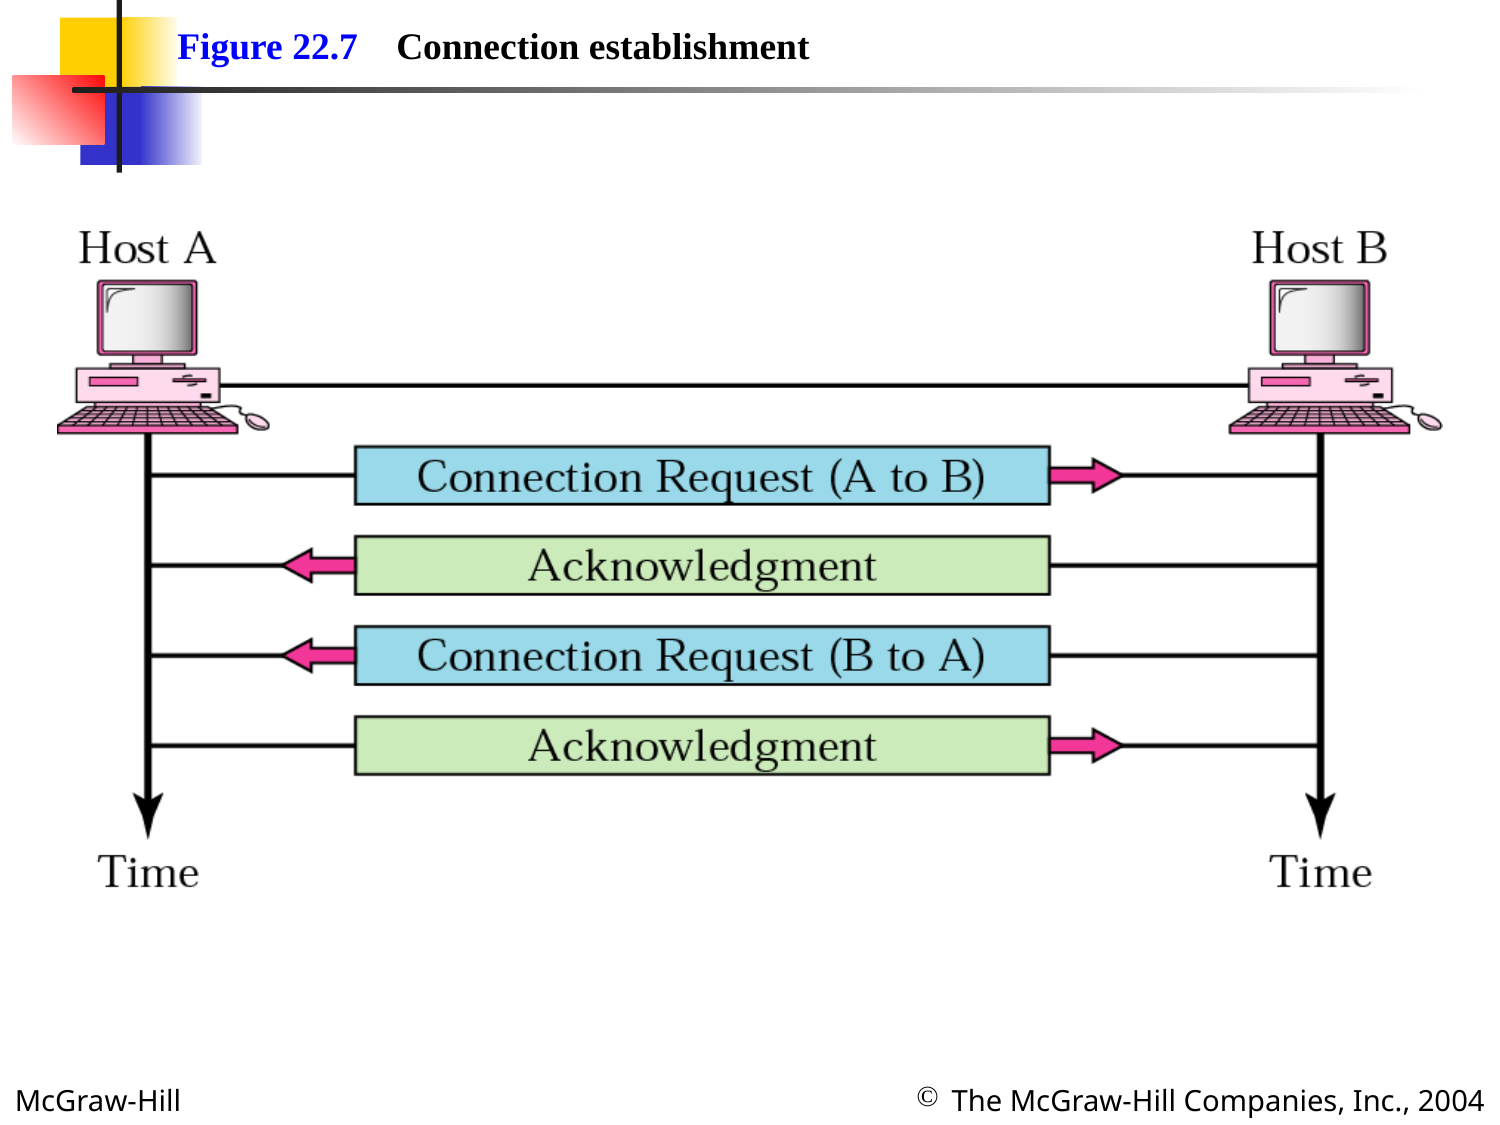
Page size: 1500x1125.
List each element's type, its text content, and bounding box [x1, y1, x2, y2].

text_box [122, 93, 141, 165]
text_box [122, 17, 177, 86]
text_box [116, 93, 122, 173]
text_box [116, 0, 122, 87]
text_box [141, 93, 202, 165]
text_box [12, 75, 105, 145]
picture [57, 223, 1443, 901]
text_box [80, 93, 116, 165]
text_box [72, 87, 1423, 93]
text_box [60, 17, 116, 86]
text_box Figure 22.7 Connection establishment [162, 14, 1100, 75]
